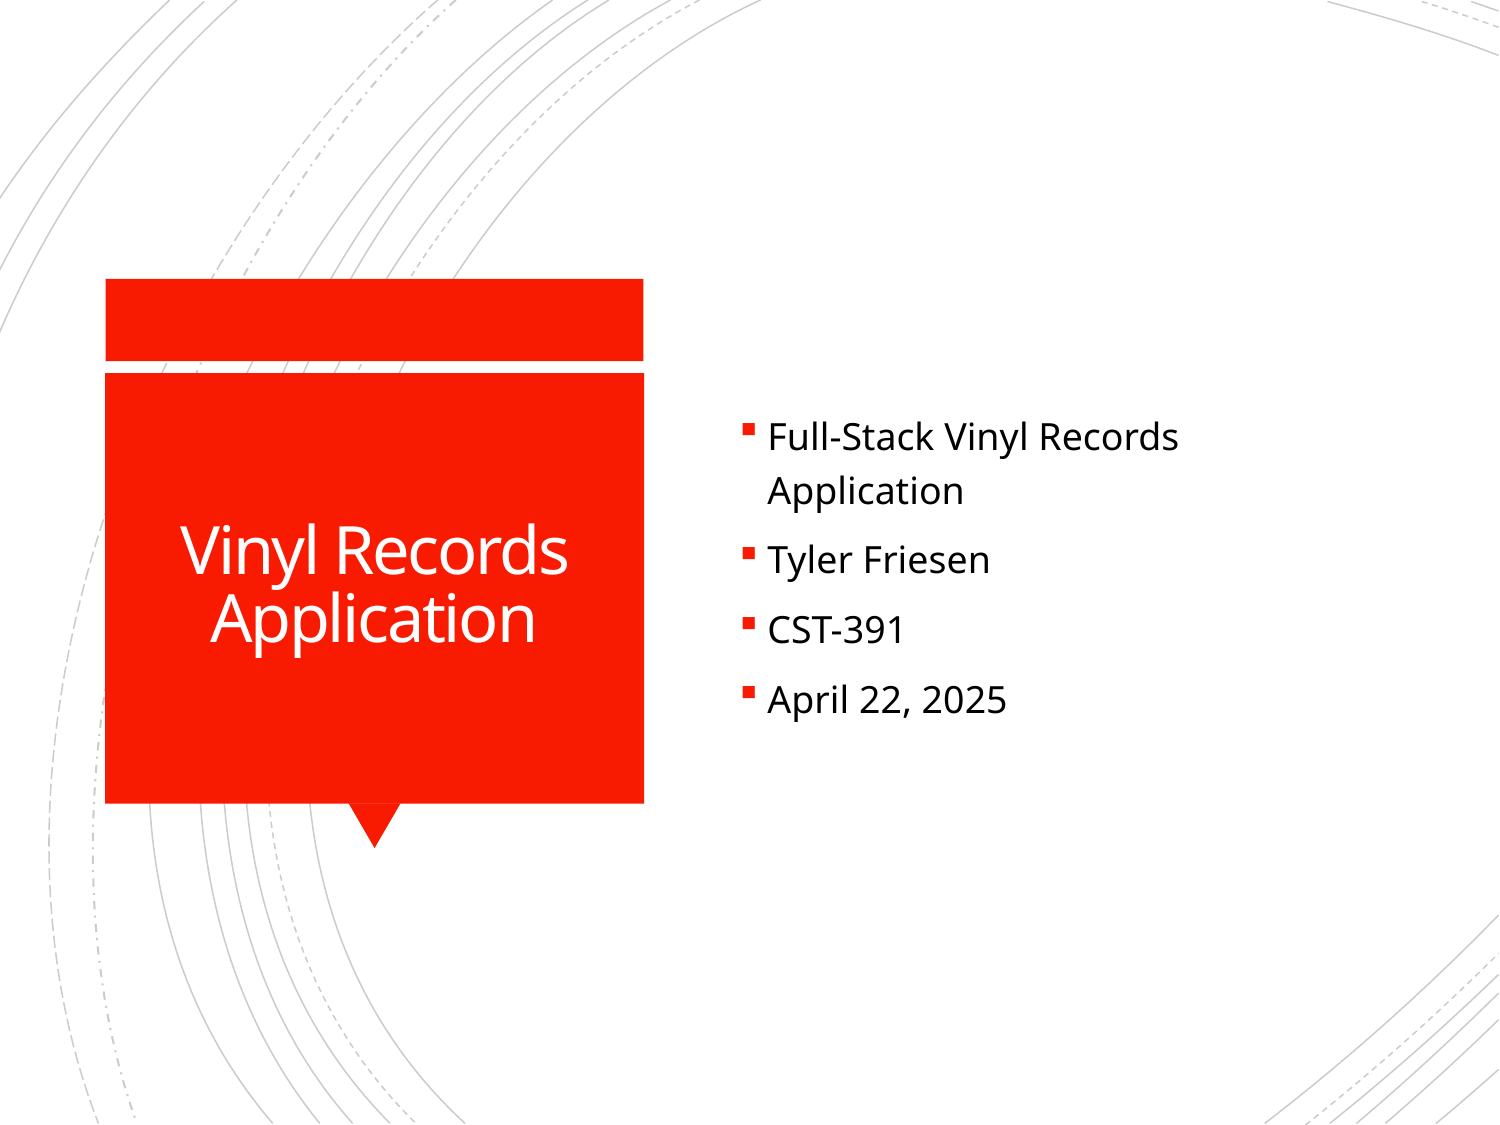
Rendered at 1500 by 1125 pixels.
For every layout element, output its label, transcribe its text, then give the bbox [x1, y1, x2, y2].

title Vinyl Records Application [118, 385, 630, 790]
list Full-Stack Vinyl Records Application Tyler Friesen CST-391 April 22, 2025 [724, 131, 1396, 993]
